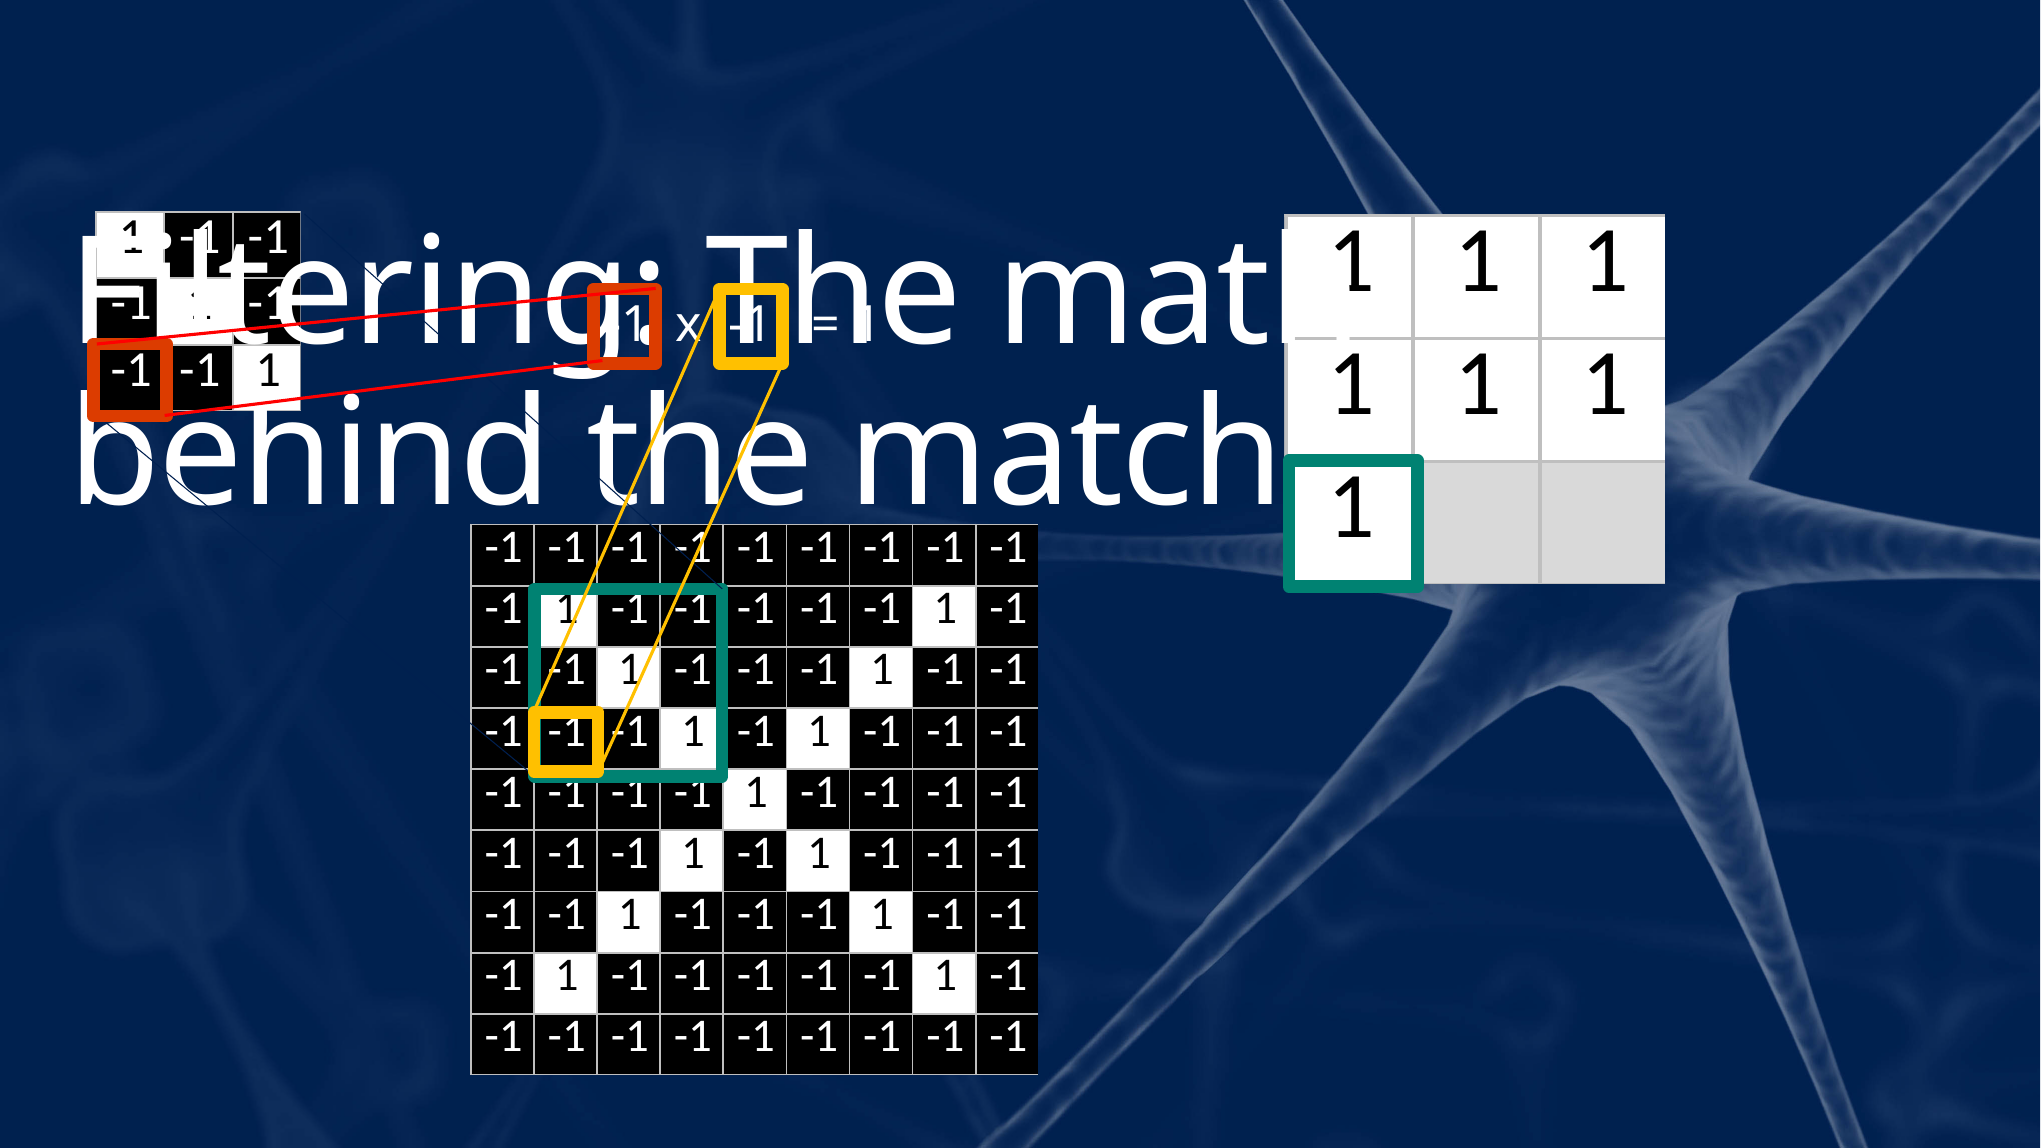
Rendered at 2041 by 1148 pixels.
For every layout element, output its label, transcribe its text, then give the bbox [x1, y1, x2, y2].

title Filtering: The math behind the match [45, 198, 1695, 649]
text_box [93, 343, 164, 417]
picture [0, 0, 2041, 1148]
text_box [723, 288, 783, 363]
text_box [304, 213, 723, 363]
text_box -1 x -1 = 1 [723, 274, 913, 377]
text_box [96, 288, 656, 345]
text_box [164, 360, 603, 416]
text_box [96, 414, 536, 777]
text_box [533, 288, 720, 713]
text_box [598, 363, 783, 772]
